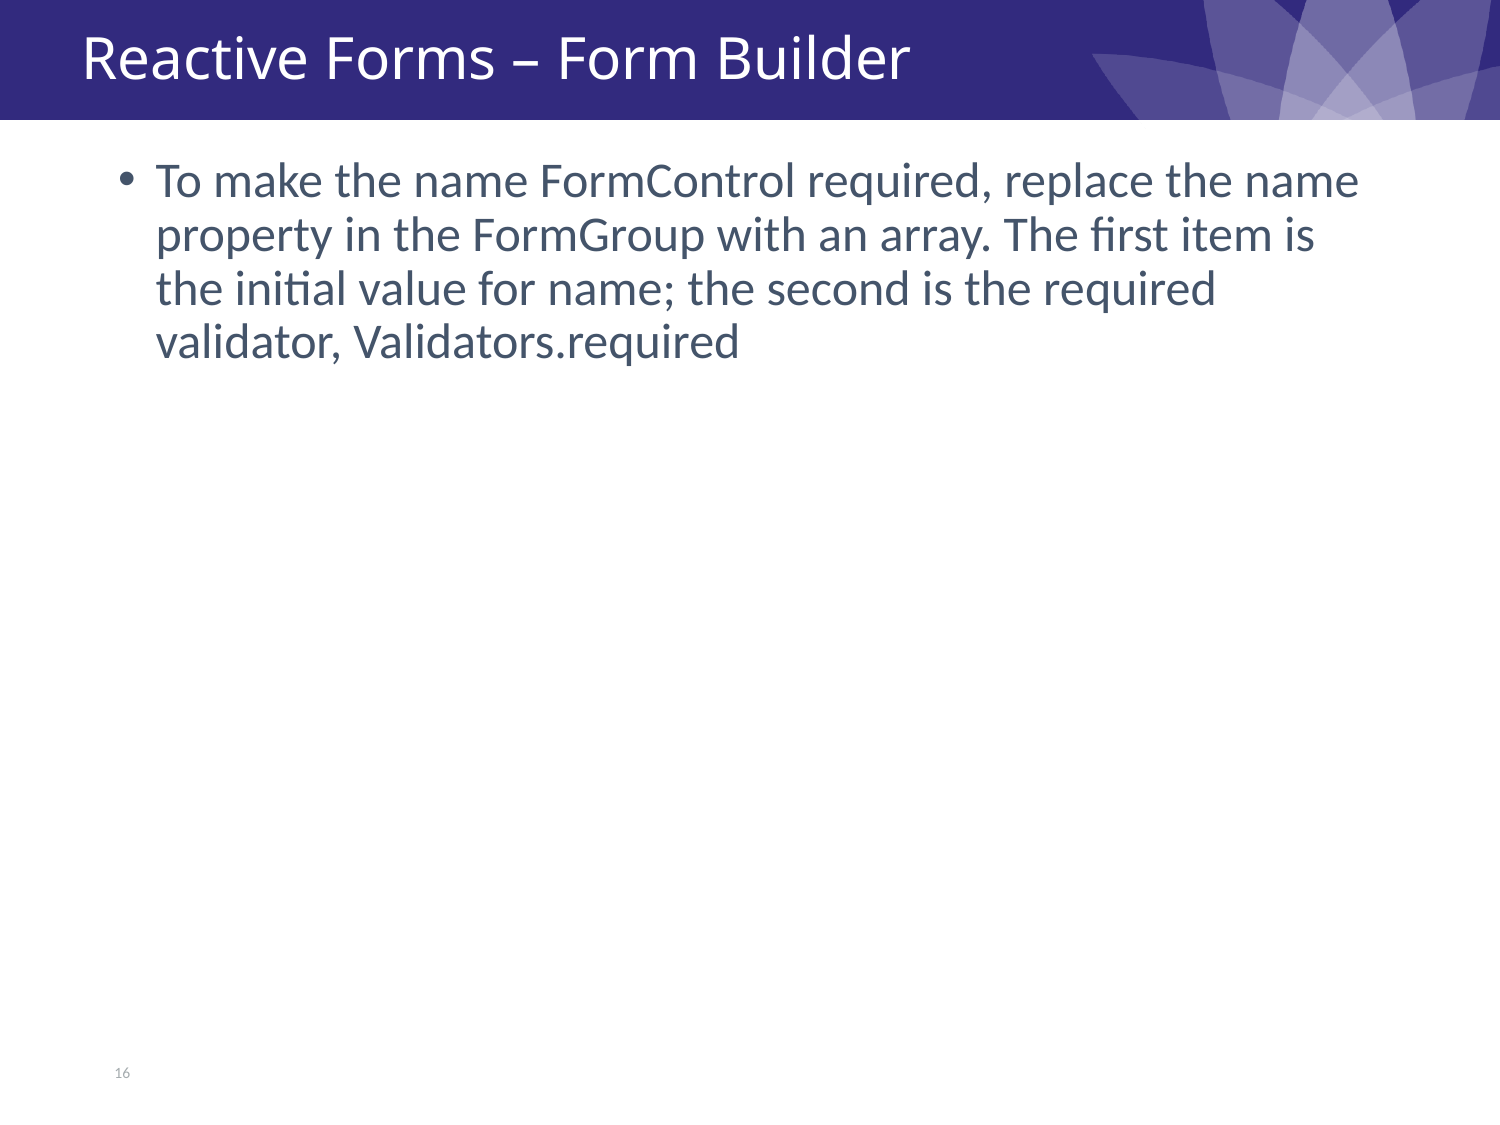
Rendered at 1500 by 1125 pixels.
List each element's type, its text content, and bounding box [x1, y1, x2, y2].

picture [1043, 0, 1500, 130]
list To make the name FormControl required, replace the name property in the FormGroup with an array. The first item is the initial value for name; the second is the required validator, Validators.required [103, 146, 1397, 1016]
title Reactive Forms – Form Builder [66, 16, 1468, 105]
